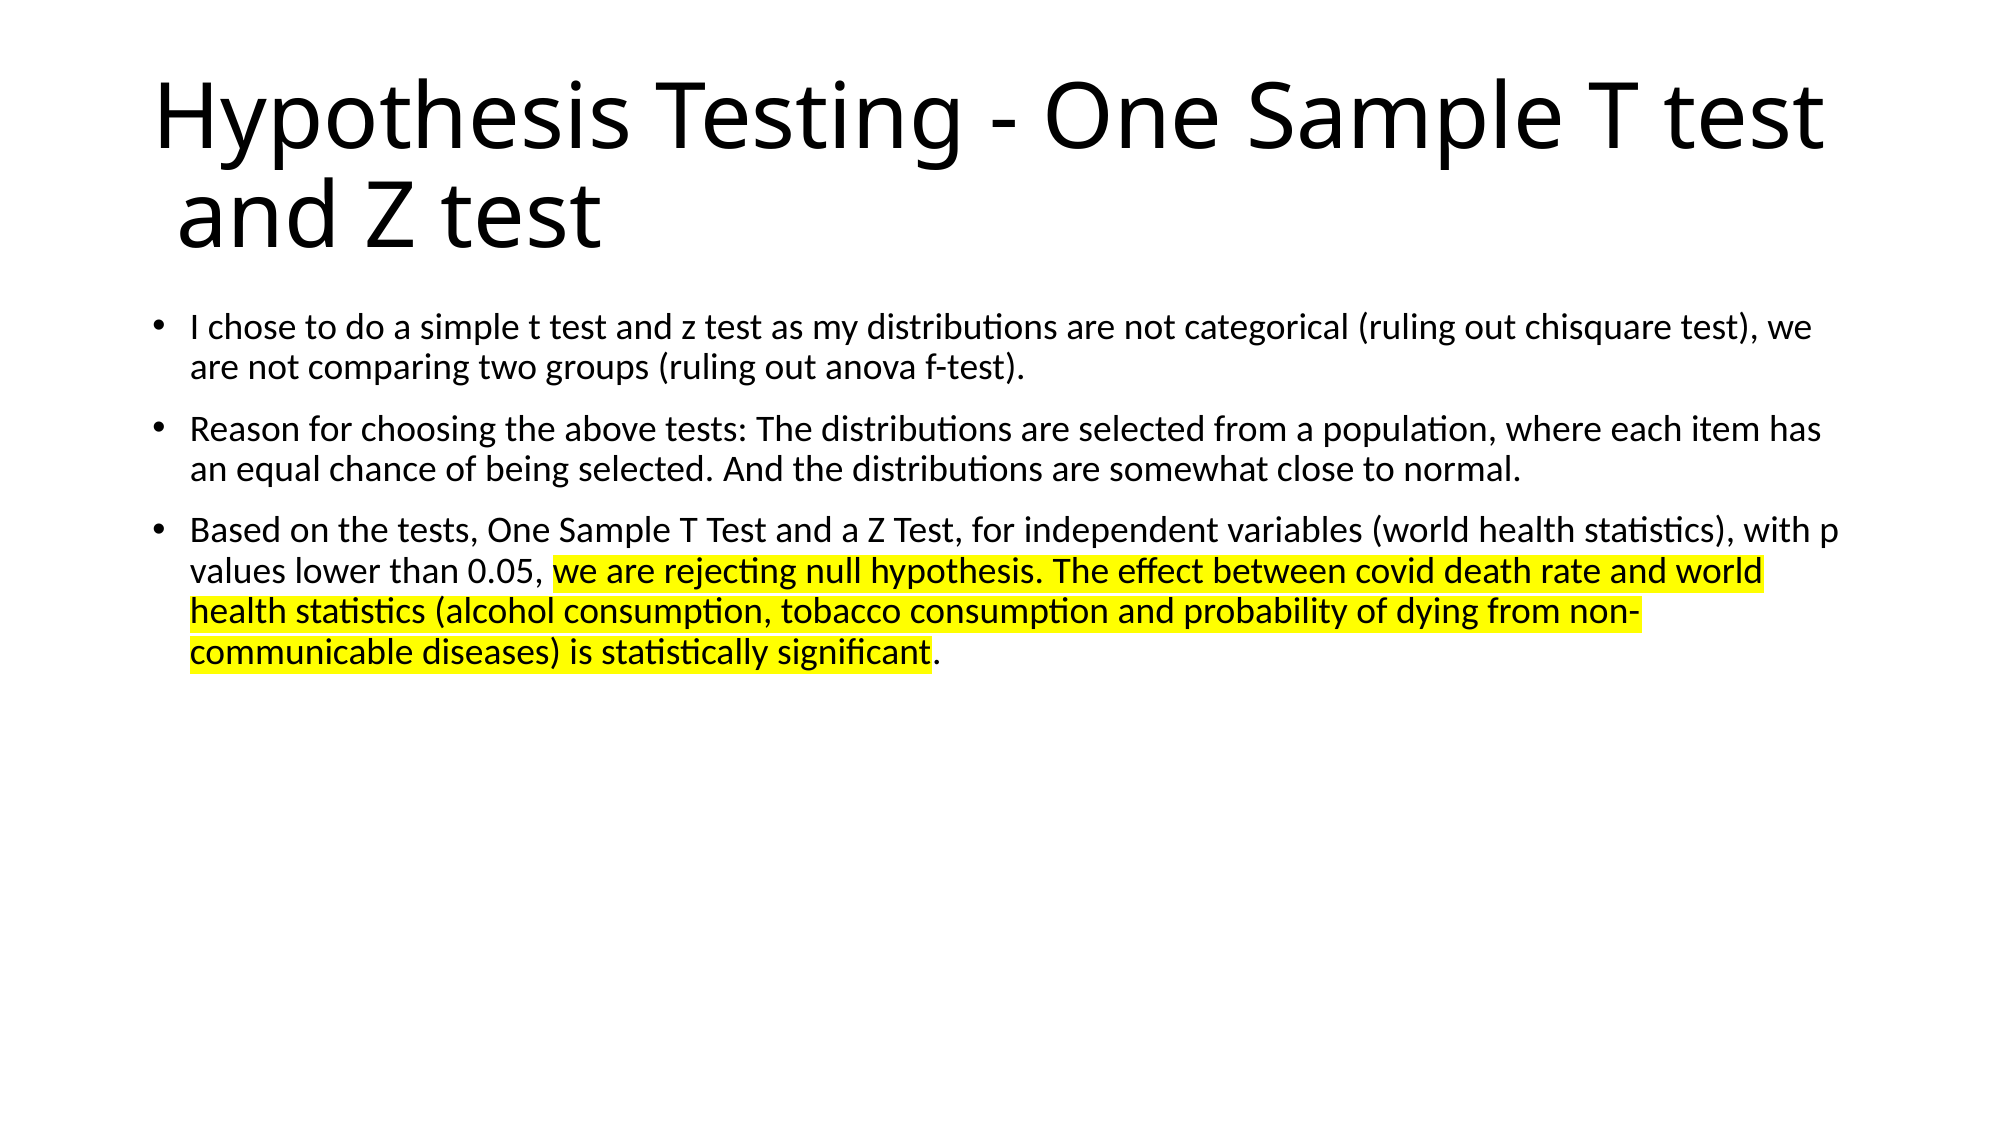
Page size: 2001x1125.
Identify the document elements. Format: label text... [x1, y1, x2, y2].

title Hypothesis Testing - One Sample T test and Z test [137, 59, 1863, 278]
list I chose to do a simple t test and z test as my distributions are not categorical (ruling out chisquare test), we are not comparing two groups (ruling out anova f-test). Reason for choosing the above tests: The distributions are selected from a population, where each item has an equal chance of being selected. And the distributions are somewhat close to normal. Based on the tests, One Sample T Test and a Z Test, for independent variables (world health statistics), with p values lower than 0.05, we are rejecting null hypothesis. The effect between covid death rate and world health statistics (alcohol consumption, tobacco consumption and probability of dying from non-communicable diseases) is statistically significant. [137, 299, 1863, 1014]
